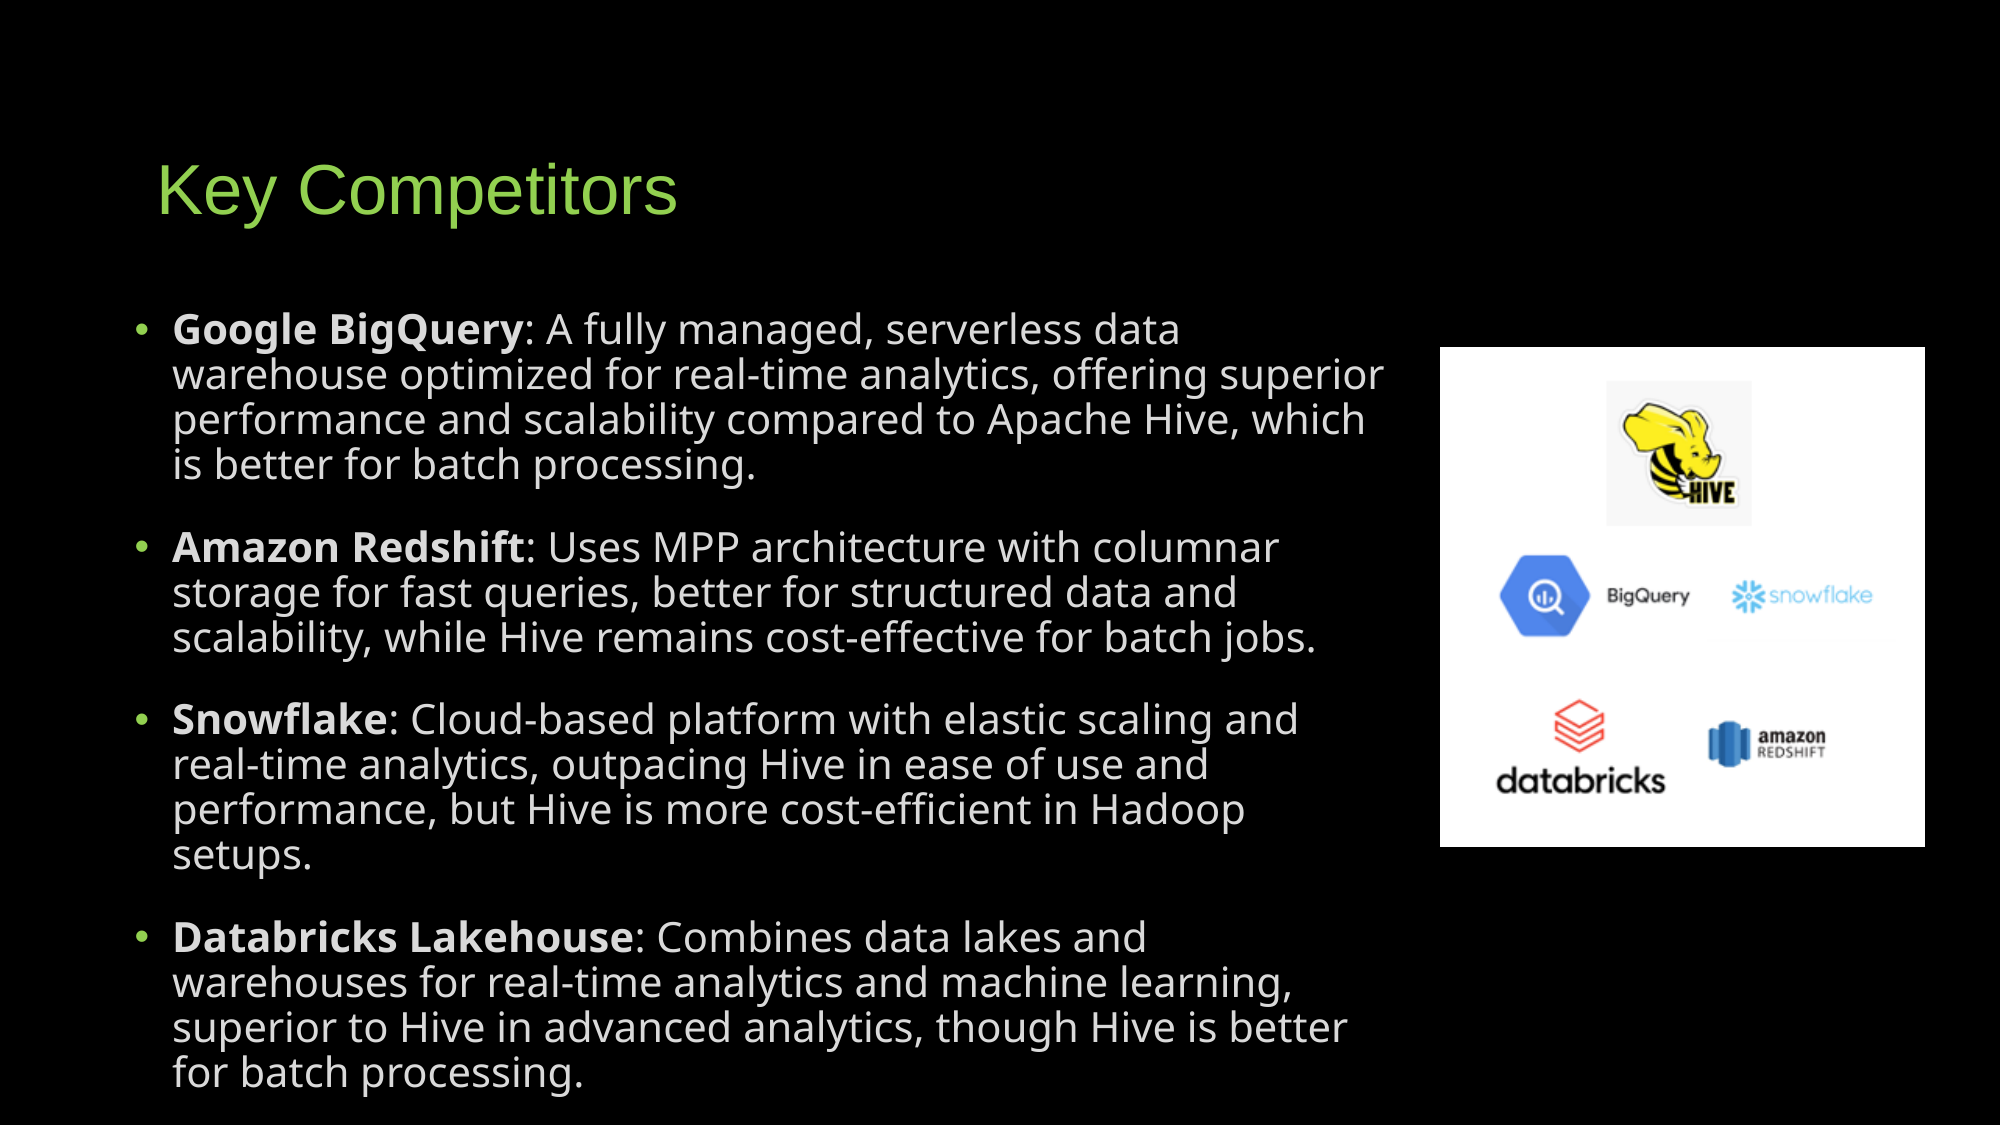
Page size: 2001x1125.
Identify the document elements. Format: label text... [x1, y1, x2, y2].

title Key Competitors [141, 57, 1750, 238]
list Google BigQuery: A fully managed, serverless data warehouse optimized for real-time analytics, offering superior performance and scalability compared to Apache Hive, which is better for batch processing. Amazon Redshift: Uses MPP architecture with columnar storage for fast queries, better for structured data and scalability, while Hive remains cost-effective for batch jobs. Snowflake: Cloud-based platform with elastic scaling and real-time analytics, outpacing Hive in ease of use and performance, but Hive is more cost-efficient in Hadoop setups. Databricks Lakehouse: Combines data lakes and warehouses for real-time analytics and machine learning, superior to Hive in advanced analytics, though Hive is better for batch processing. [119, 301, 1406, 1000]
picture [1440, 347, 1925, 847]
